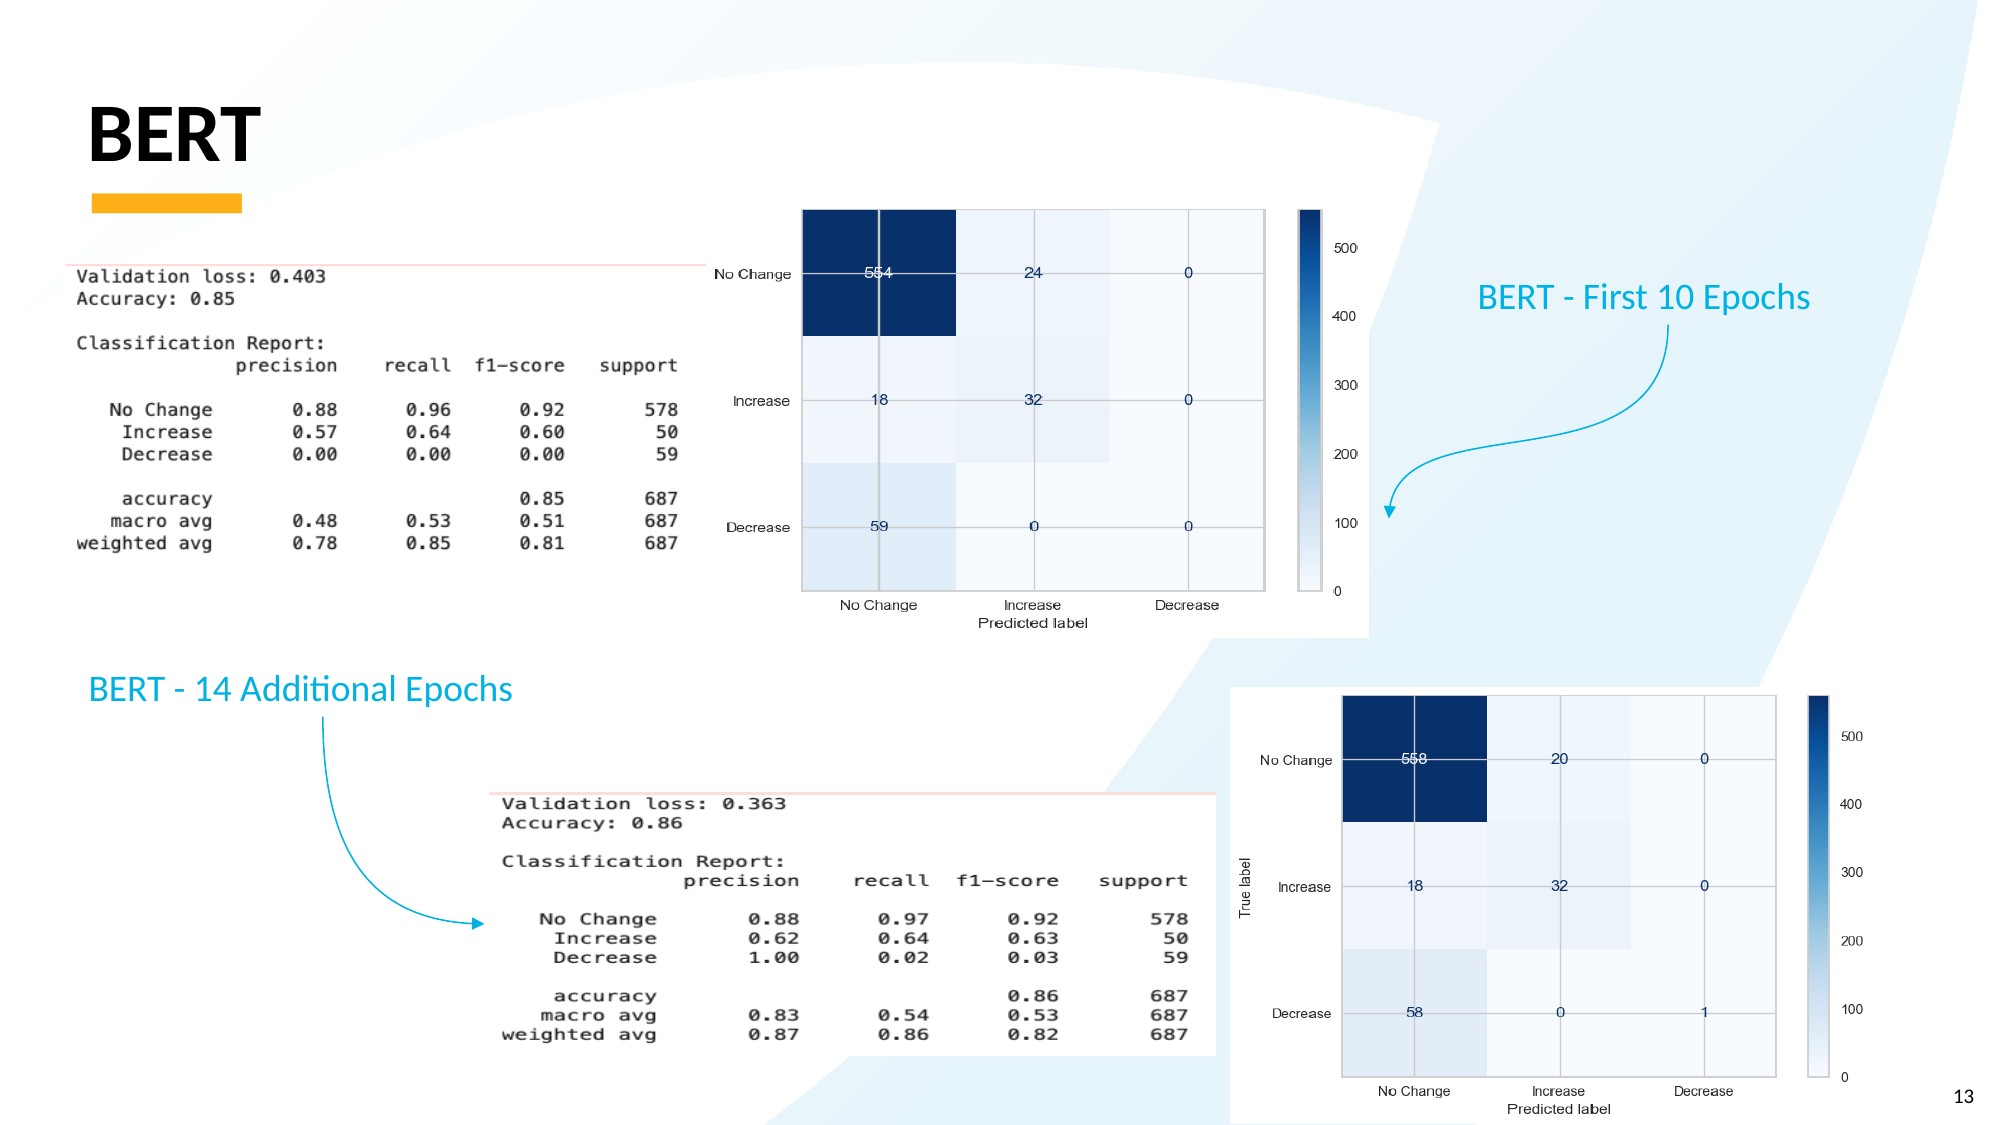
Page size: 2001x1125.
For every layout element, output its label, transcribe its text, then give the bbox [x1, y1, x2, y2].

picture [0, 0, 2001, 1125]
text_box BERT - 14 Additional Epochs [73, 656, 573, 717]
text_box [300, 739, 508, 902]
text_box BERT [87, 77, 1907, 192]
text_box BERT - First 10 Epochs [1462, 264, 1874, 325]
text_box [1431, 281, 1626, 562]
